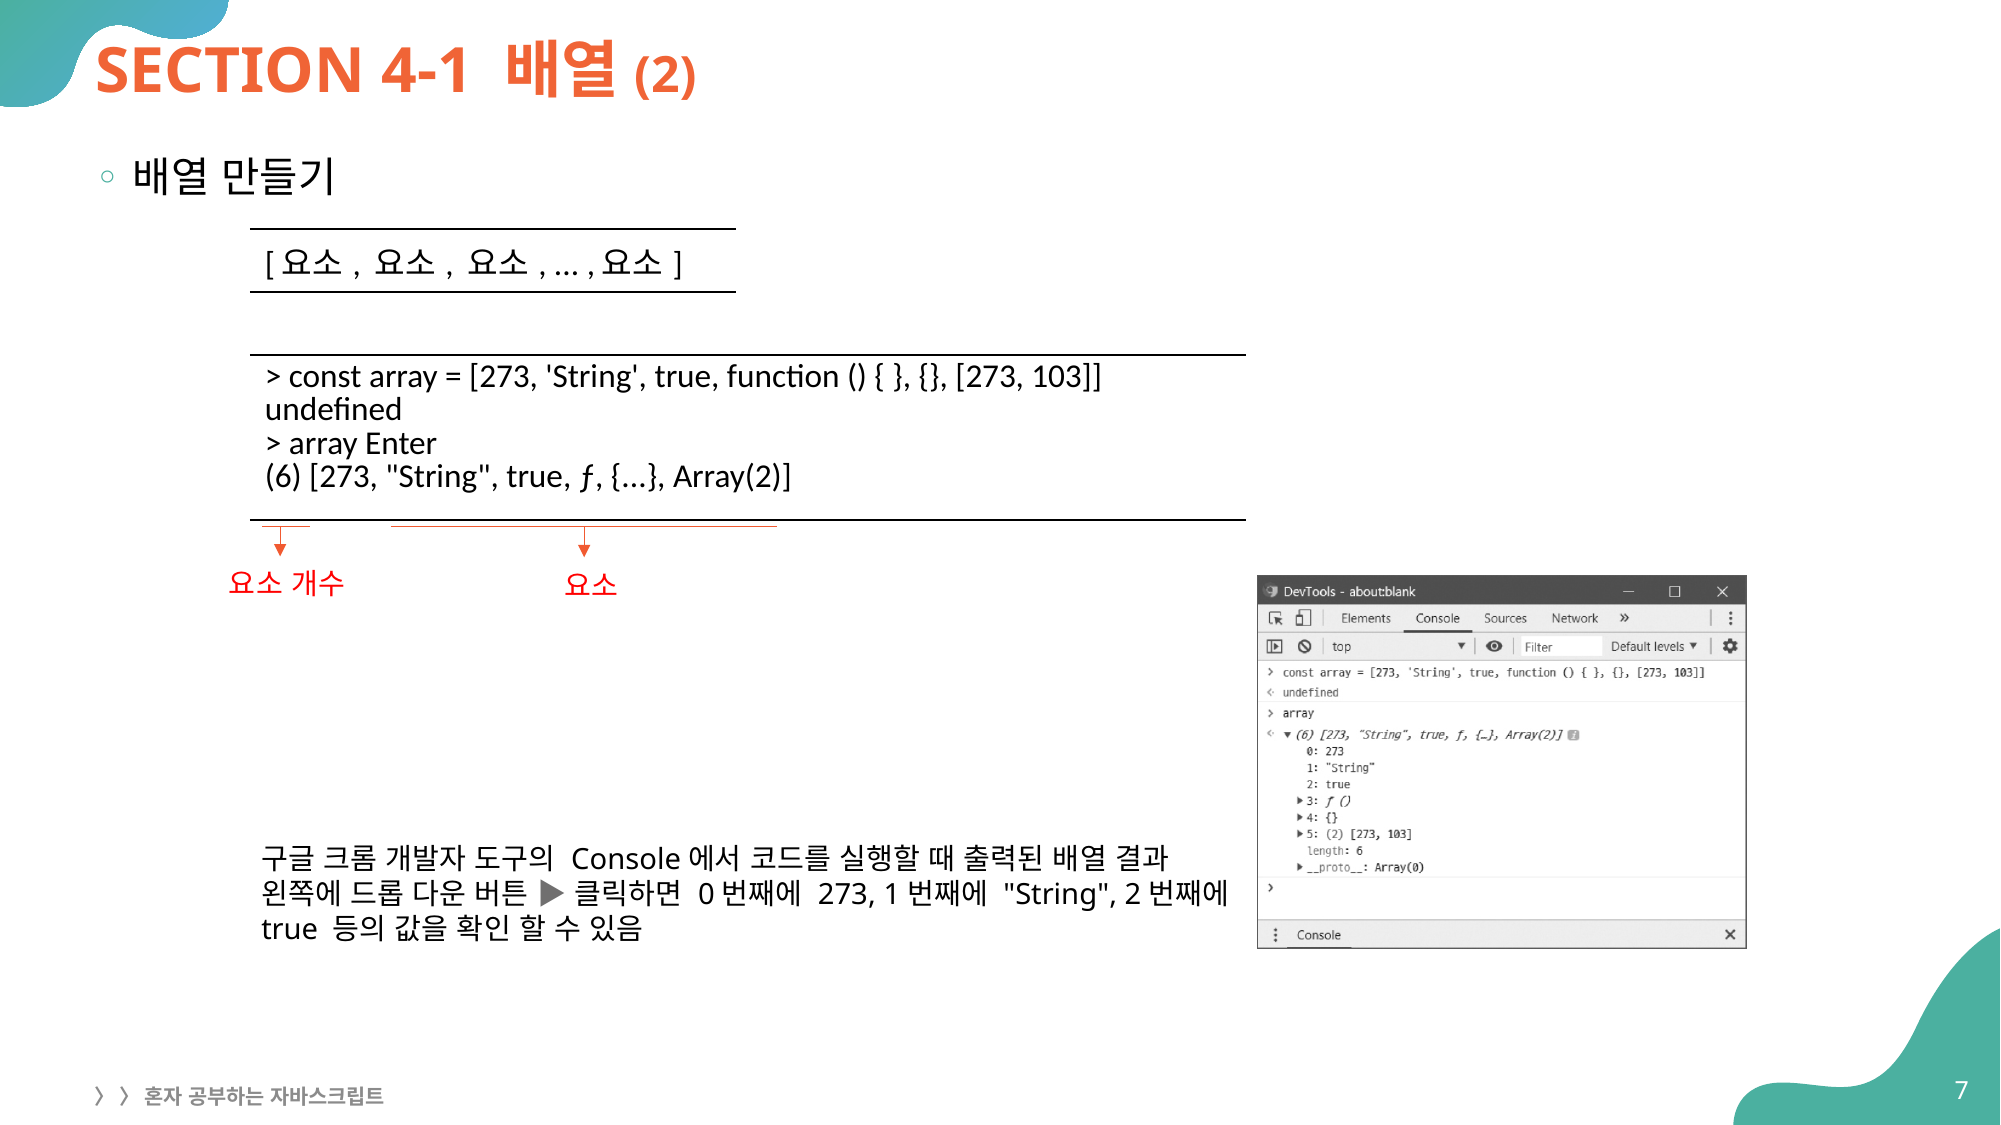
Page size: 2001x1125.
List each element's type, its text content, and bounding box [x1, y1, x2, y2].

footer 〉 〉 혼자 공부하는 자바스크립트 [79, 1078, 755, 1114]
text_box 요소 개수 [214, 558, 361, 608]
list 배열 만들기 [79, 133, 1931, 954]
text_box 요소 [549, 559, 634, 610]
title SECTION 4-1 배열(2) [79, 17, 1931, 128]
text_box 구글 크롬 개발자 도구의 Console에서 코드를 실행할 때 출력된 배열 결과 왼쪽에 드롭 다운 버튼 ▶ 클릭하면 0번째에 273, 1번째에 "String", 2번째에 true 등의 값을 확인 할 수 있음 [246, 833, 1249, 953]
picture [1252, 568, 1751, 953]
slide_number 7 [1917, 1061, 1984, 1122]
table_header > const array = [273, 'String', true, function () { }, {}, [273, 103]] undefined > array Enter (6) [273, "String", true, ƒ, {...}, Array(2)] [250, 356, 1246, 519]
table_header [요소, 요소, 요소, ... ,요소] [250, 230, 736, 291]
